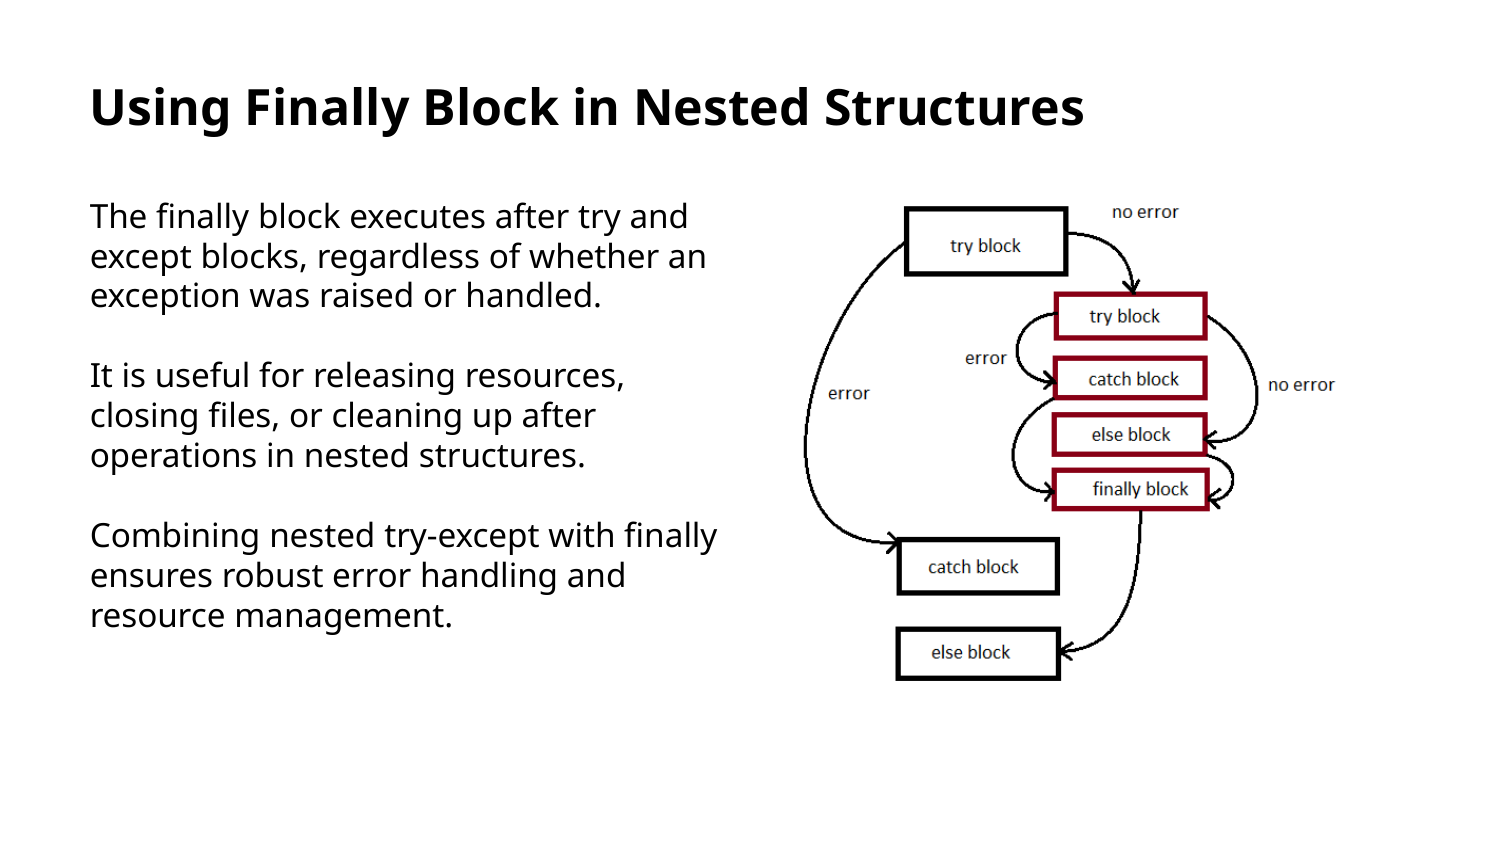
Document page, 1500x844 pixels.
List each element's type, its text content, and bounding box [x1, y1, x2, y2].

picture [749, 187, 1425, 713]
text_box Using Finally Block in Nested Structures [74, 37, 1425, 173]
text_box The finally block executes after try and except blocks, regardless of whether an exception was raised or handled. It is useful for releasing resources, closing files, or cleaning up after operations in nested structures. Combining nested try-except with finally ensures robust error handling and resource management. [74, 187, 749, 713]
